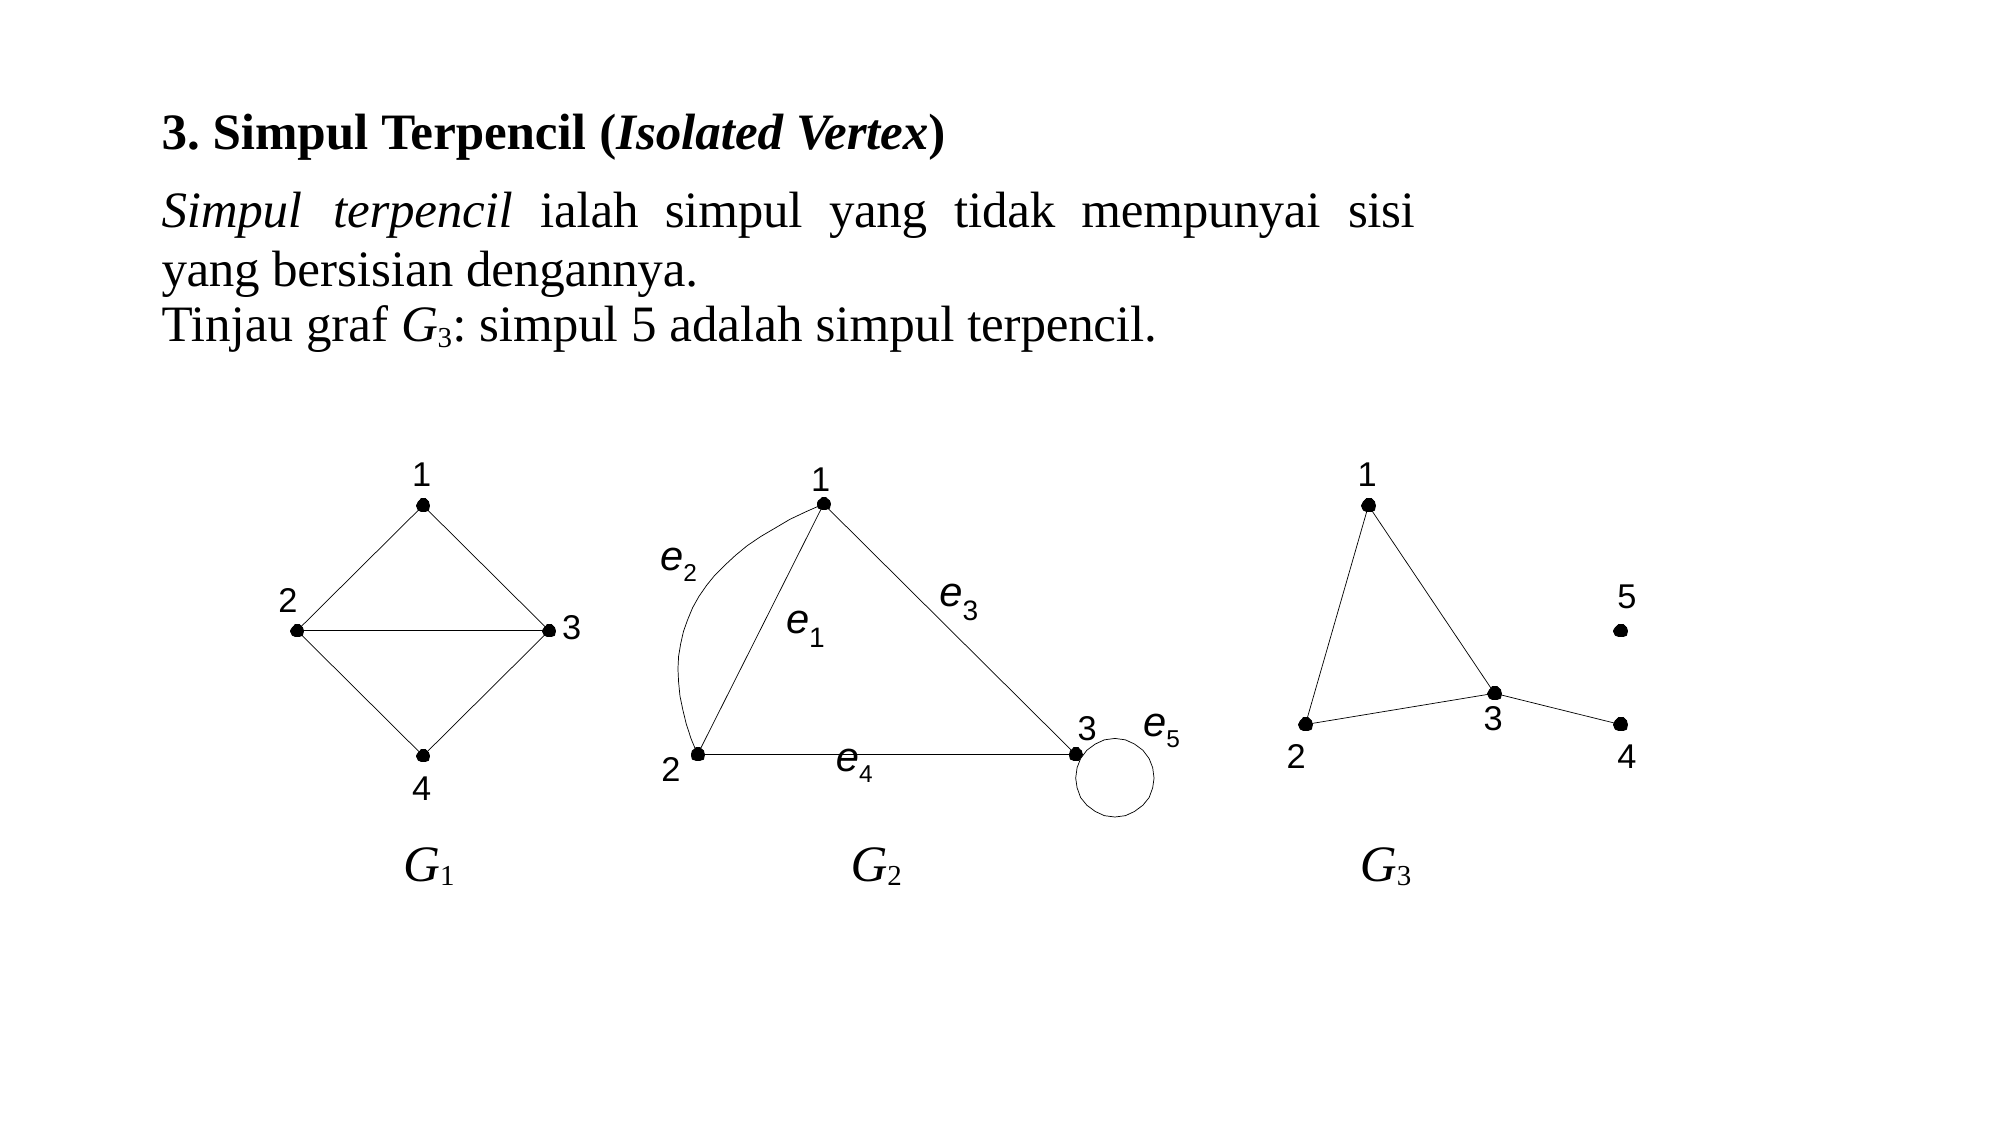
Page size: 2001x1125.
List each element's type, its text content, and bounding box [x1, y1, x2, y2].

text_box 5 [1628, 571, 1639, 616]
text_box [290, 498, 556, 762]
text_box 1 [1355, 449, 1380, 494]
text_box G2 [844, 828, 911, 892]
text_box 4 [1615, 731, 1639, 776]
text_box e5 [1155, 691, 1189, 753]
text_box 3 [559, 602, 584, 647]
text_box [1298, 498, 1628, 731]
text_box Simpul terpencil ialah simpul yang tidak mempunyai sisi yang bersisian dengannya. Tinjau graf G3: simpul 5 adalah simpul terpencil. [157, 172, 1542, 354]
title 3. Simpul Terpencil (Isolated Vertex) [159, 32, 960, 172]
text_box 1 [410, 449, 434, 494]
text_box 2 [659, 744, 677, 789]
text_box 3 [1481, 731, 1506, 738]
text_box e2 [653, 526, 677, 587]
text_box 1 [809, 454, 833, 497]
picture [1613, 624, 1628, 637]
text_box G3 [1353, 828, 1421, 892]
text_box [677, 497, 1155, 818]
text_box 2 [1284, 731, 1309, 776]
text_box 2 [276, 575, 290, 619]
text_box 4 G1 [396, 762, 464, 892]
